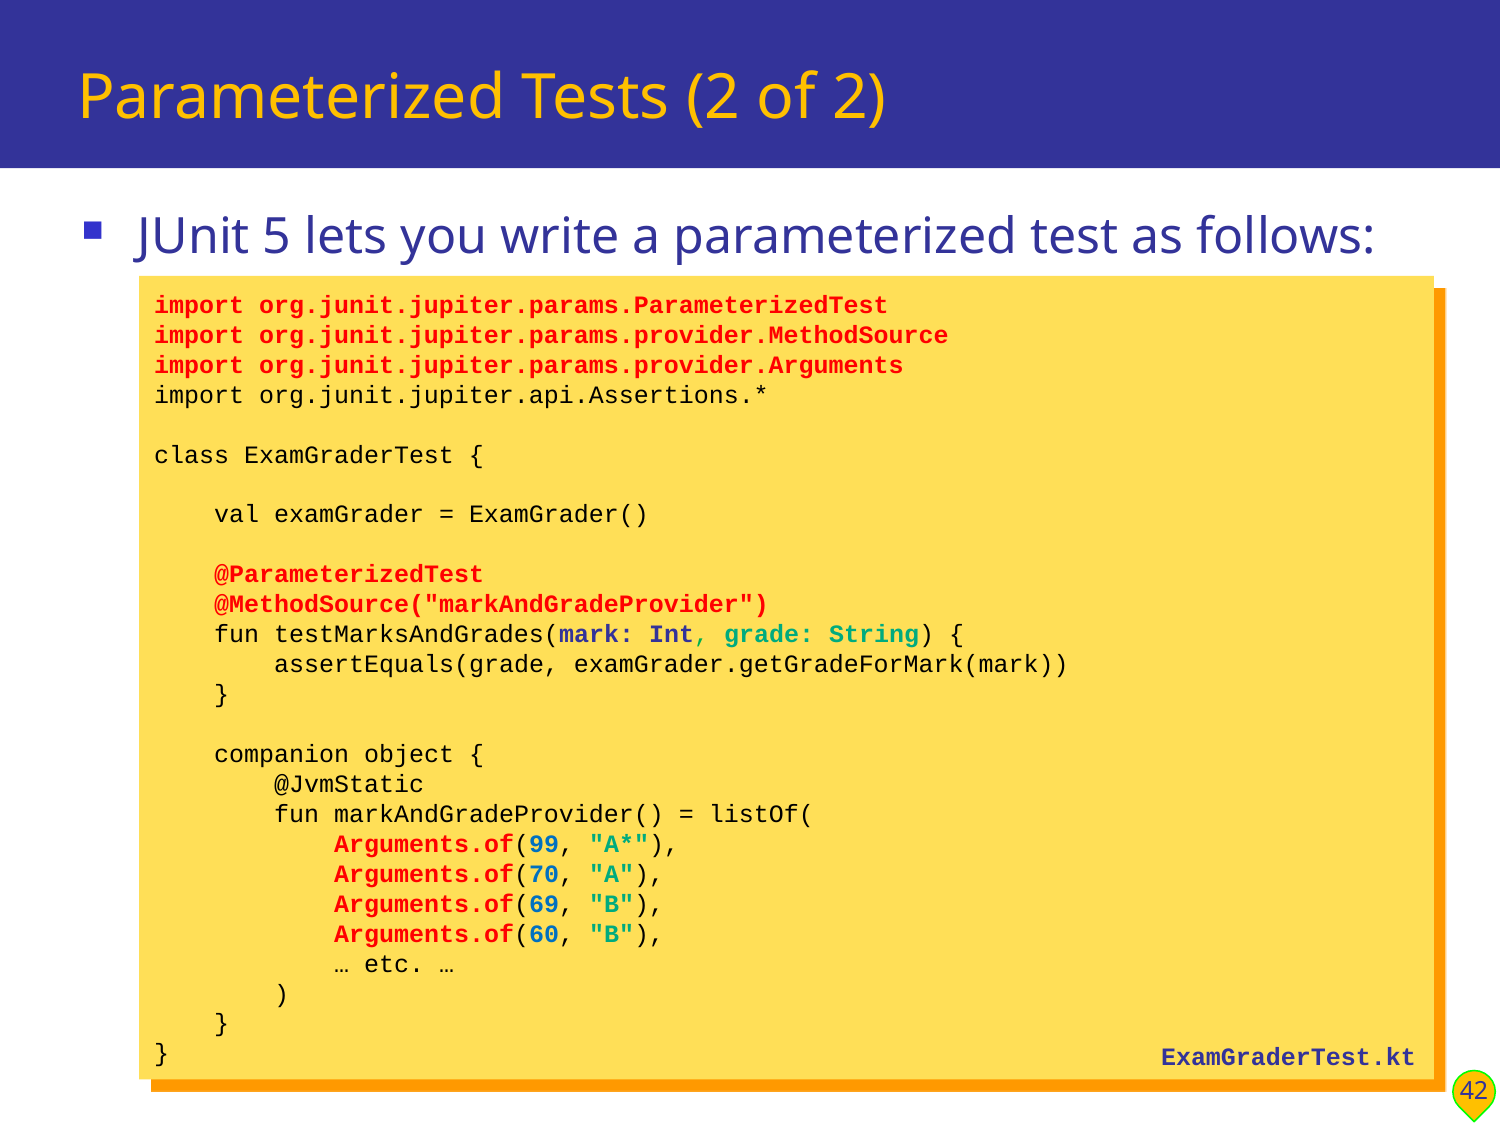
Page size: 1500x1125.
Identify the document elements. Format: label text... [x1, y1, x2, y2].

footer 42 [1431, 1040, 1500, 1117]
list JUnit 5 lets you write a parameterized test as follows: [66, 196, 1460, 1007]
text_box import org.junit.jupiter.params.ParameterizedTest import org.junit.jupiter.params.provider.MethodSource import org.junit.jupiter.params.provider.Arguments import org.junit.jupiter.api.Assertions.* class ExamGraderTest { val examGrader = ExamGrader() @ParameterizedTest @MethodSource("markAndGradeProvider") fun testMarksAndGrades(mark: Int, grade: String) { assertEquals(grade, examGrader.getGradeForMark(mark)) } companion object { @JvmStatic fun markAndGradeProvider() = listOf( Arguments.of(99, "A*"), Arguments.of(70, "A"), Arguments.of(69, "B"), Arguments.of(60, "B"), … etc. … ) } } [139, 275, 1434, 1080]
title Parameterized Tests (2 of 2) [61, 24, 1465, 139]
text_box ExamGraderTest.kt [1145, 1032, 1431, 1078]
